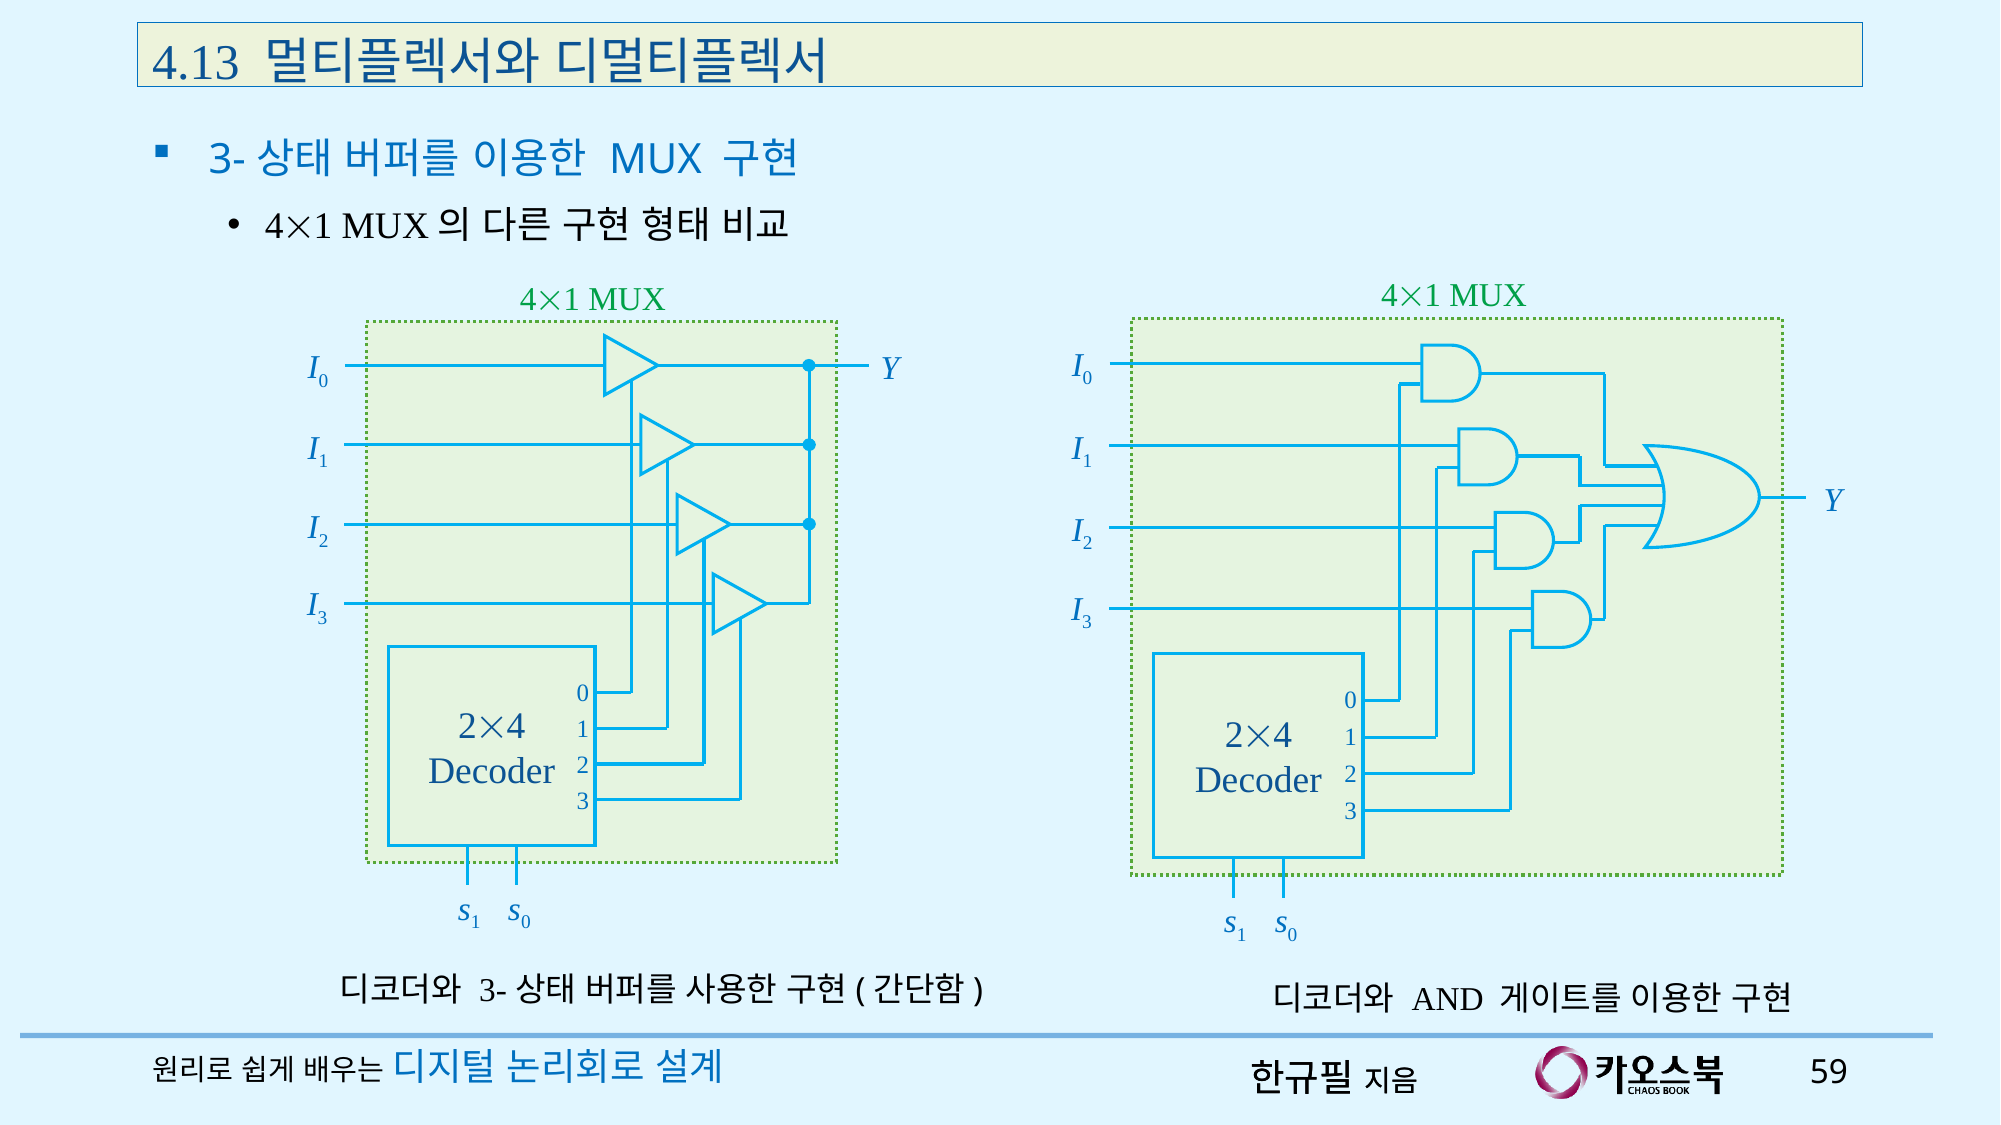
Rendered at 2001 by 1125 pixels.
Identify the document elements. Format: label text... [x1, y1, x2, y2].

text_box 디코더와 AND 게이트를 이용한 구현 [1204, 945, 1862, 1025]
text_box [1054, 265, 1858, 948]
footer 원리로 쉽게 배우는 디지털 논리회로 설계 [137, 1035, 832, 1096]
slide_number 59 [1769, 1042, 1863, 1103]
text_box 4.13 멀티플렉서와 디멀티플렉서 [137, 22, 1863, 87]
list 41 MUX의 다른 구현 형태 비교 [137, 193, 1863, 253]
text_box 디코더와 3-상태 버퍼를 사용한 구현(간단함) [267, 960, 1056, 1016]
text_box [290, 270, 915, 935]
text_box 3-상태 버퍼를 이용한 MUX 구현 [137, 124, 1863, 189]
picture [1535, 1046, 1723, 1099]
